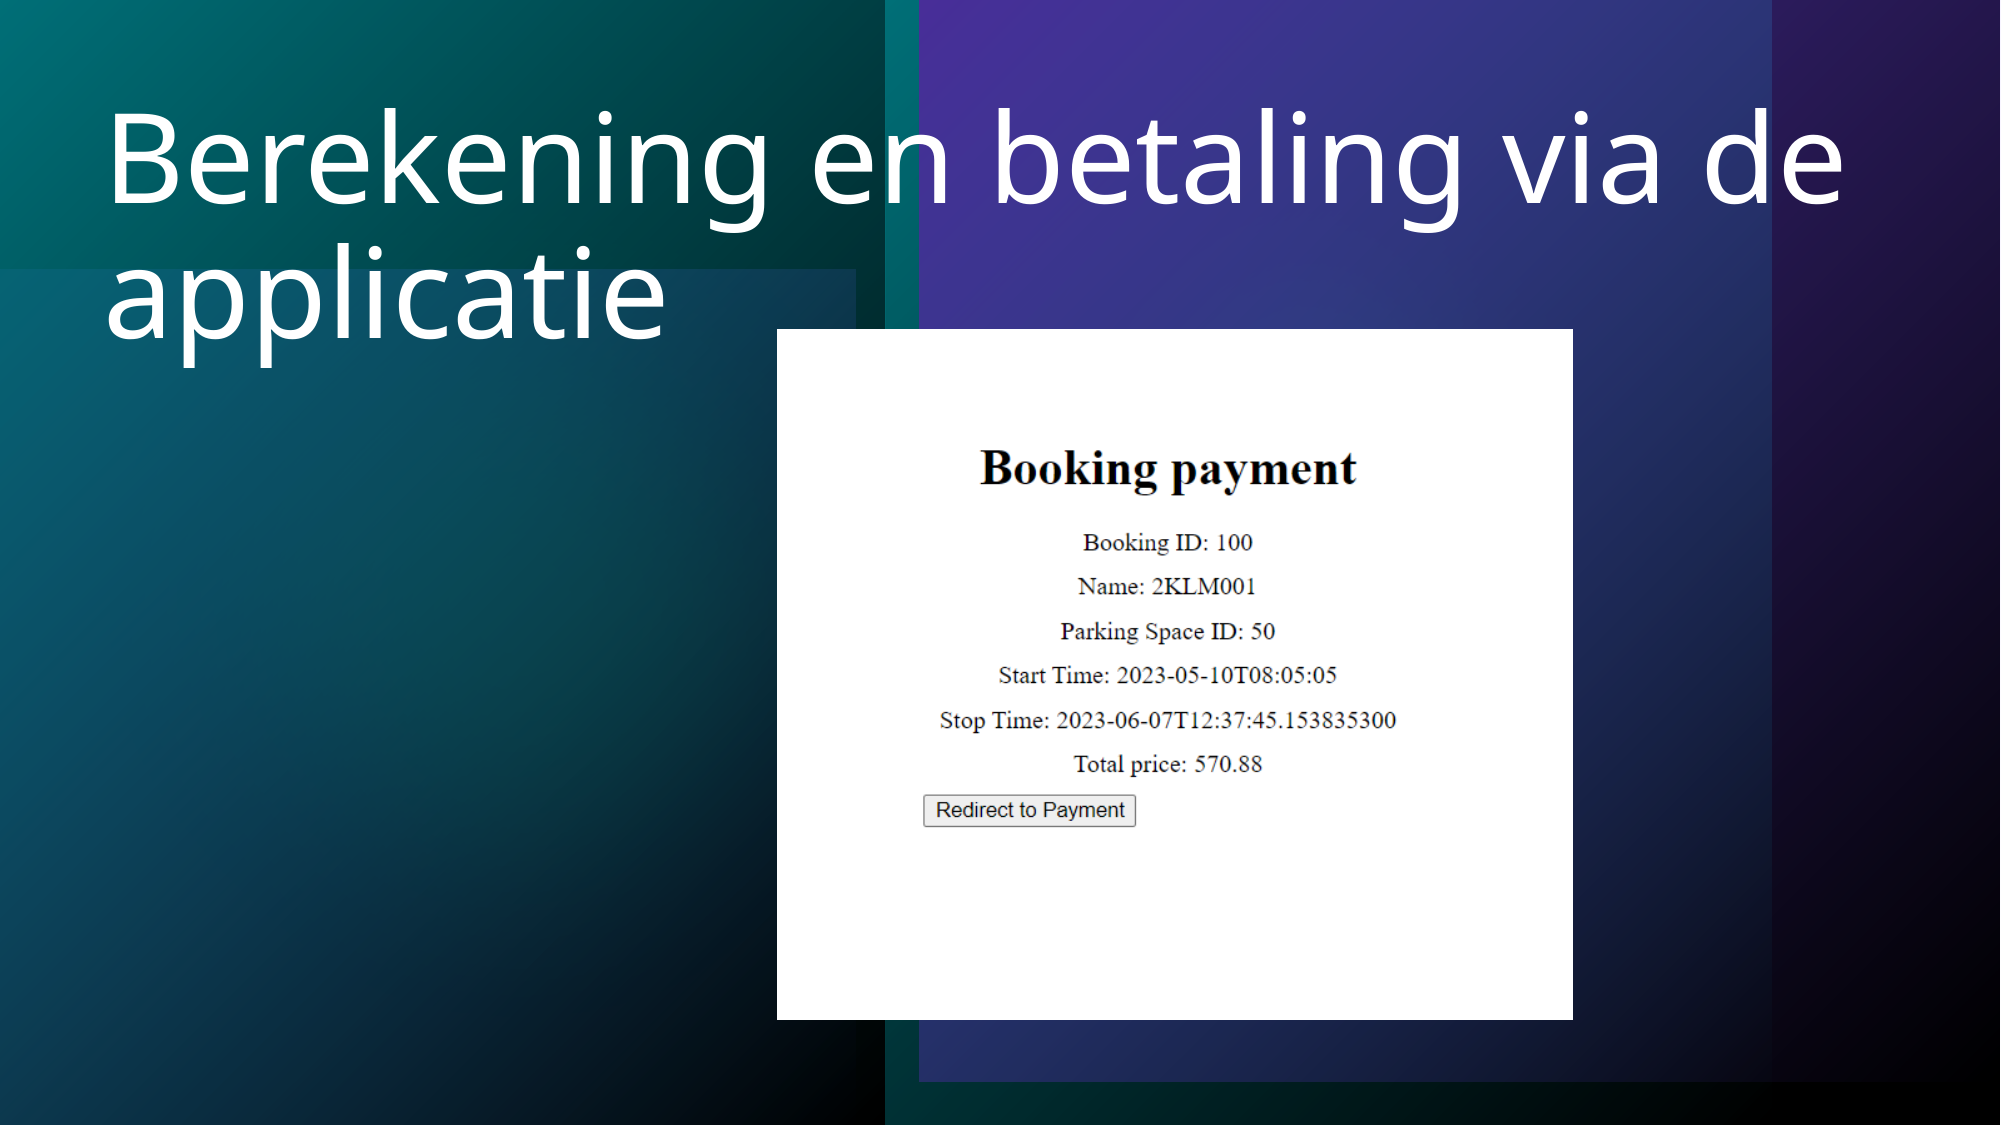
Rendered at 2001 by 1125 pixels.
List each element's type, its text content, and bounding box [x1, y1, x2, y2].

picture [777, 329, 1573, 1020]
title Berekening en betaling via de applicatie [88, 88, 1910, 386]
